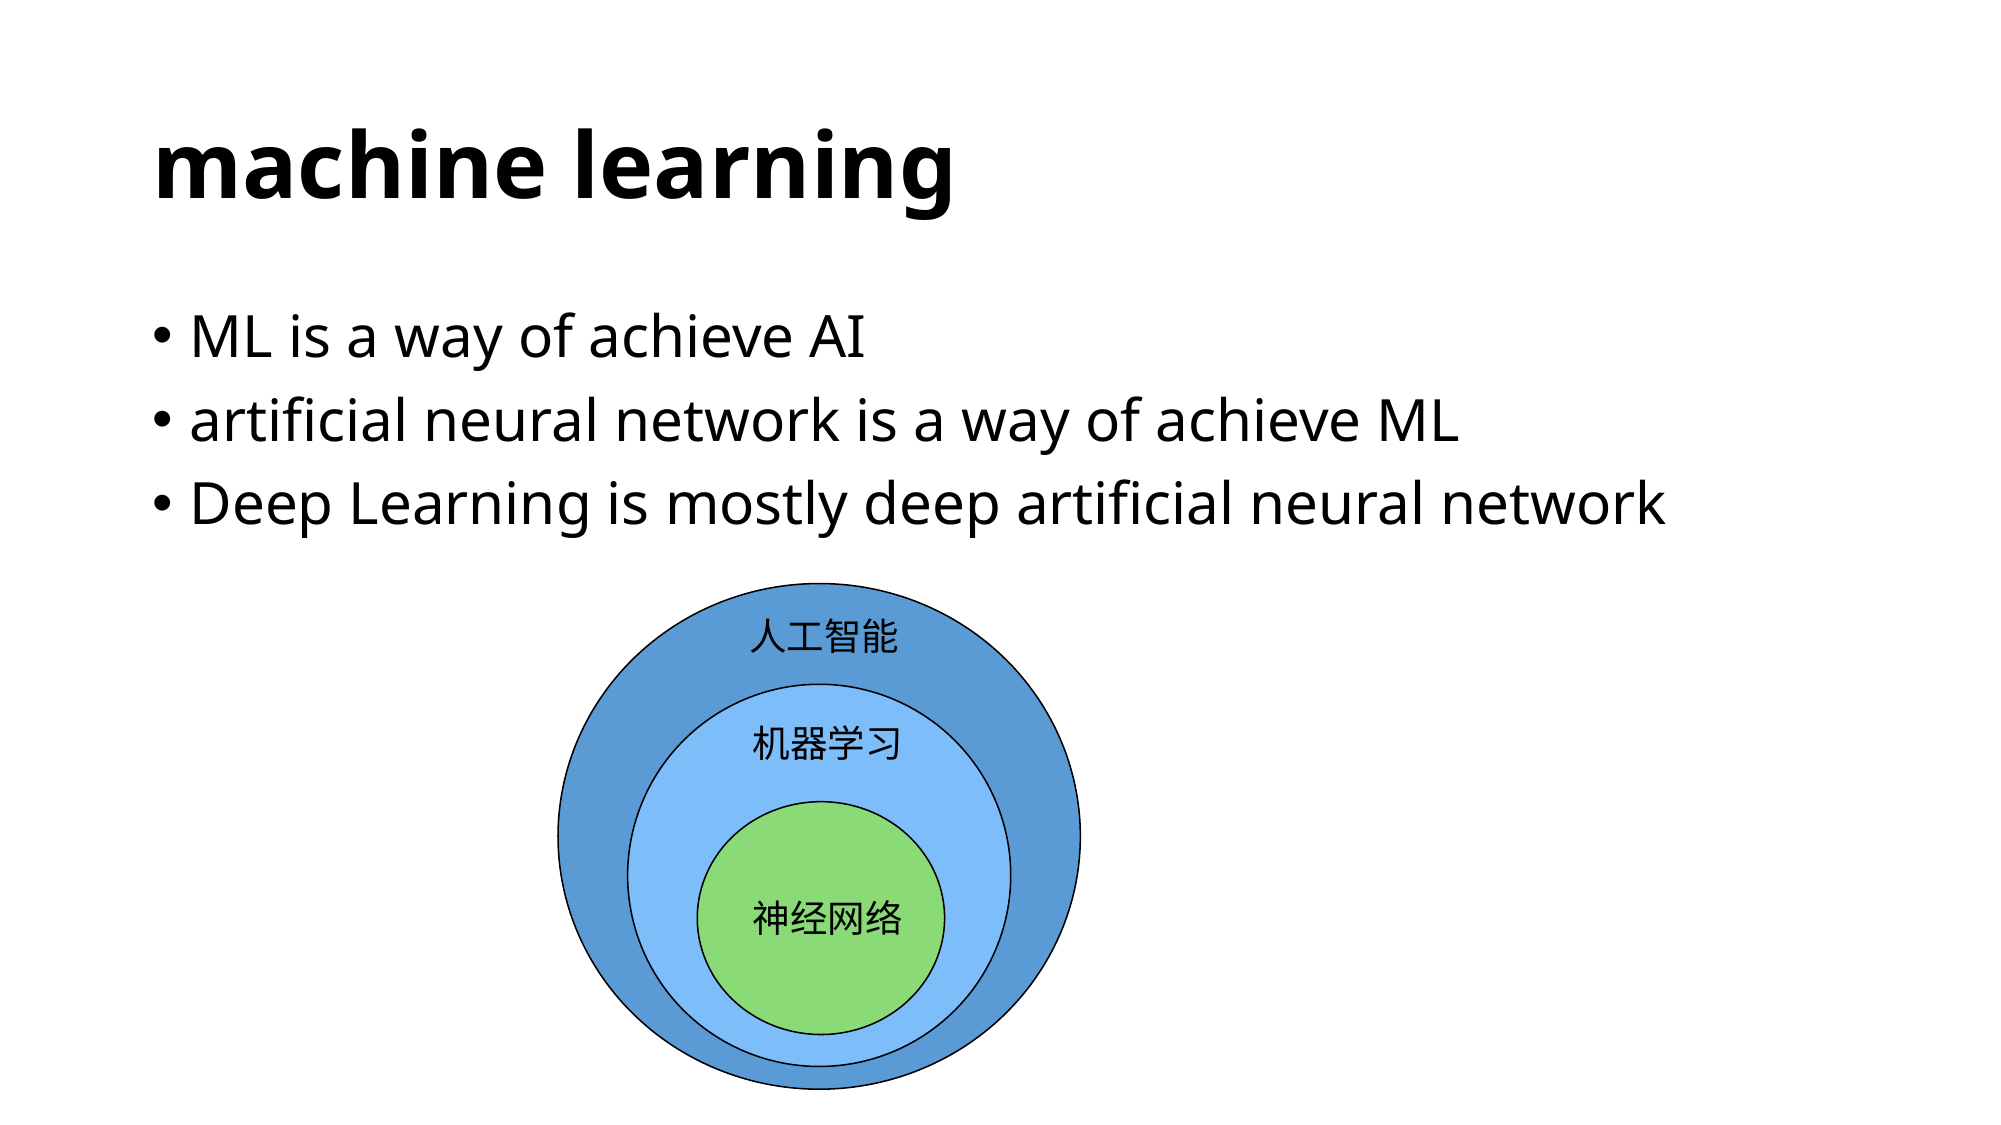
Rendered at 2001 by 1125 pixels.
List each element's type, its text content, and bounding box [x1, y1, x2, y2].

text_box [557, 583, 1081, 1090]
title machine learning [137, 59, 1863, 278]
list ML is a way of achieve AI artificial neural network is a way of achieve ML Deep Learning is mostly deep artificial neural network [137, 299, 1863, 1014]
